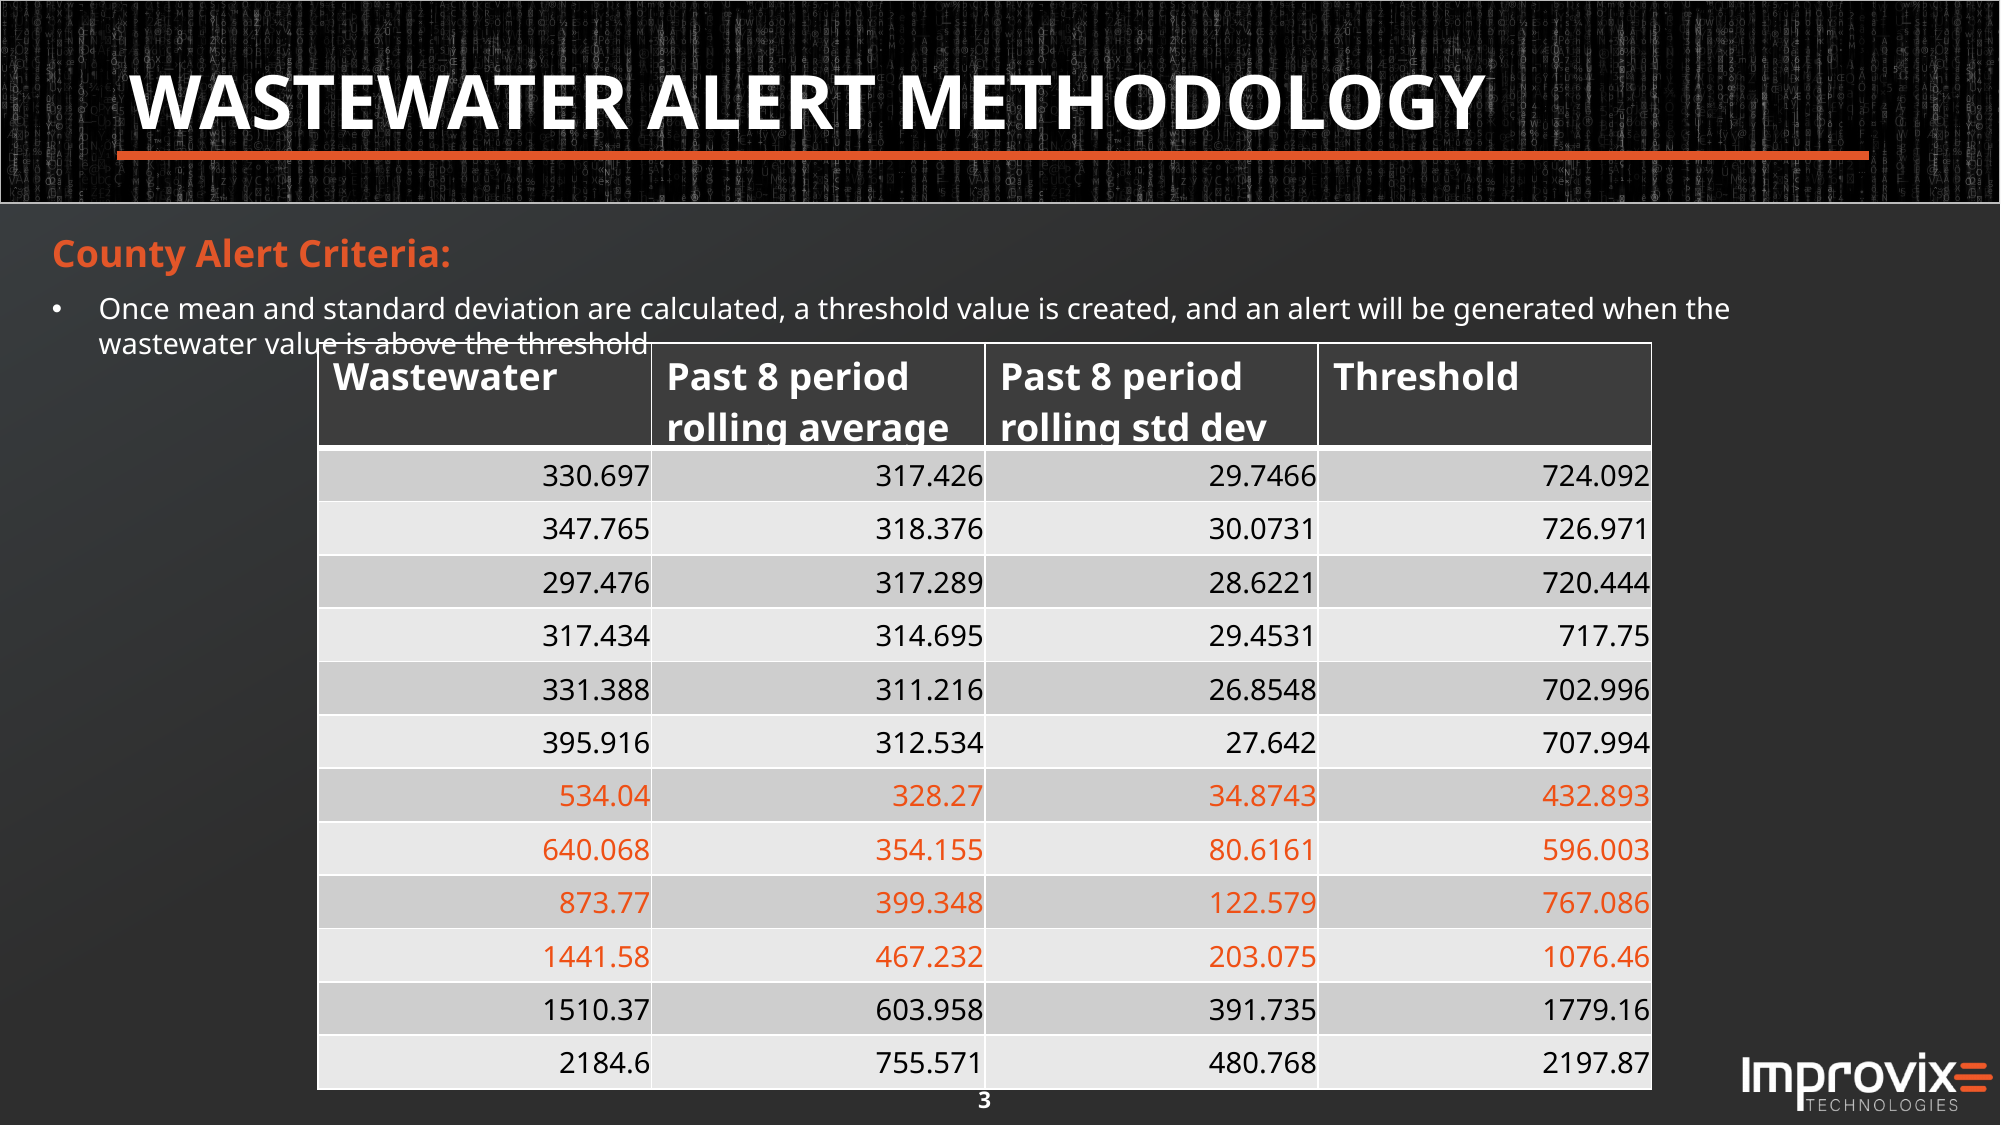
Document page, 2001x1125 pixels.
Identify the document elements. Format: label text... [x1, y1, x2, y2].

table_cell 312.534 [652, 716, 984, 767]
picture [1734, 1047, 2000, 1118]
table_cell 317.289 [652, 556, 984, 607]
table_cell 395.916 [319, 716, 651, 767]
table_cell 603.958 [652, 983, 984, 1034]
table_cell 391.735 [986, 983, 1317, 1034]
table_cell 1076.46 [1319, 929, 1651, 981]
title Wastewater Alert methodology [115, 47, 1816, 140]
table_cell 640.068 [319, 823, 651, 874]
table_cell 314.695 [652, 609, 984, 661]
table_cell 1441.58 [319, 929, 651, 981]
table_cell 755.571 [652, 1036, 984, 1088]
table_cell 1510.37 [319, 983, 651, 1034]
table_cell 767.086 [1319, 876, 1651, 928]
table_cell 328.27 [652, 769, 984, 821]
table_cell 720.444 [1319, 556, 1651, 607]
table_cell 480.768 [986, 1036, 1317, 1088]
table_cell 724.092 [1319, 451, 1651, 501]
table_cell 726.971 [1319, 502, 1651, 554]
table_header Past 8 period rolling average [652, 368, 984, 445]
table_cell 2197.87 [1319, 1036, 1651, 1088]
table_cell 318.376 [652, 502, 984, 554]
table_cell 330.697 [319, 451, 651, 501]
table_cell 203.075 [986, 929, 1317, 981]
text_box Once mean and standard deviation are calculated, a threshold value is created, and an alert will be generated when the wastewater value is above the threshold [37, 283, 1872, 368]
table_cell 432.893 [1319, 769, 1651, 821]
table_cell 29.4531 [986, 609, 1317, 661]
text_box ​County Alert Criteria: [37, 222, 744, 283]
table_cell 30.0731 [986, 502, 1317, 554]
table_cell 317.426 [652, 451, 984, 501]
table_cell 1779.16 [1319, 983, 1651, 1034]
table_cell 596.003 [1319, 823, 1651, 874]
table_cell 122.579 [986, 876, 1317, 928]
table_cell 707.994 [1319, 716, 1651, 767]
table_cell 717.75 [1319, 609, 1651, 661]
table_cell 702.996 [1319, 662, 1651, 714]
table_cell 28.6221 [986, 556, 1317, 607]
table_cell 354.155 [652, 823, 984, 874]
table_cell 311.216 [652, 662, 984, 714]
table_cell 29.7466 [986, 451, 1317, 501]
slide_number 3 [934, 1090, 1035, 1118]
table_header Wastewater [319, 368, 651, 445]
table_cell 399.348 [652, 876, 984, 928]
table_cell 467.232 [652, 929, 984, 981]
table_cell 2184.6 [319, 1036, 651, 1088]
table_cell 34.8743 [986, 769, 1317, 821]
table_header Past 8 period rolling std dev [986, 368, 1317, 445]
table_cell 26.8548 [986, 662, 1317, 714]
table_cell 347.765 [319, 502, 651, 554]
table_cell 873.77 [319, 876, 651, 928]
picture [1, 1, 1999, 202]
table_cell 534.04 [319, 769, 651, 821]
table_header Threshold [1319, 368, 1651, 445]
table_cell 317.434 [319, 609, 651, 661]
table_cell 80.6161 [986, 823, 1317, 874]
table_cell 297.476 [319, 556, 651, 607]
table_cell 331.388 [319, 662, 651, 714]
table_cell 27.642 [986, 716, 1317, 767]
